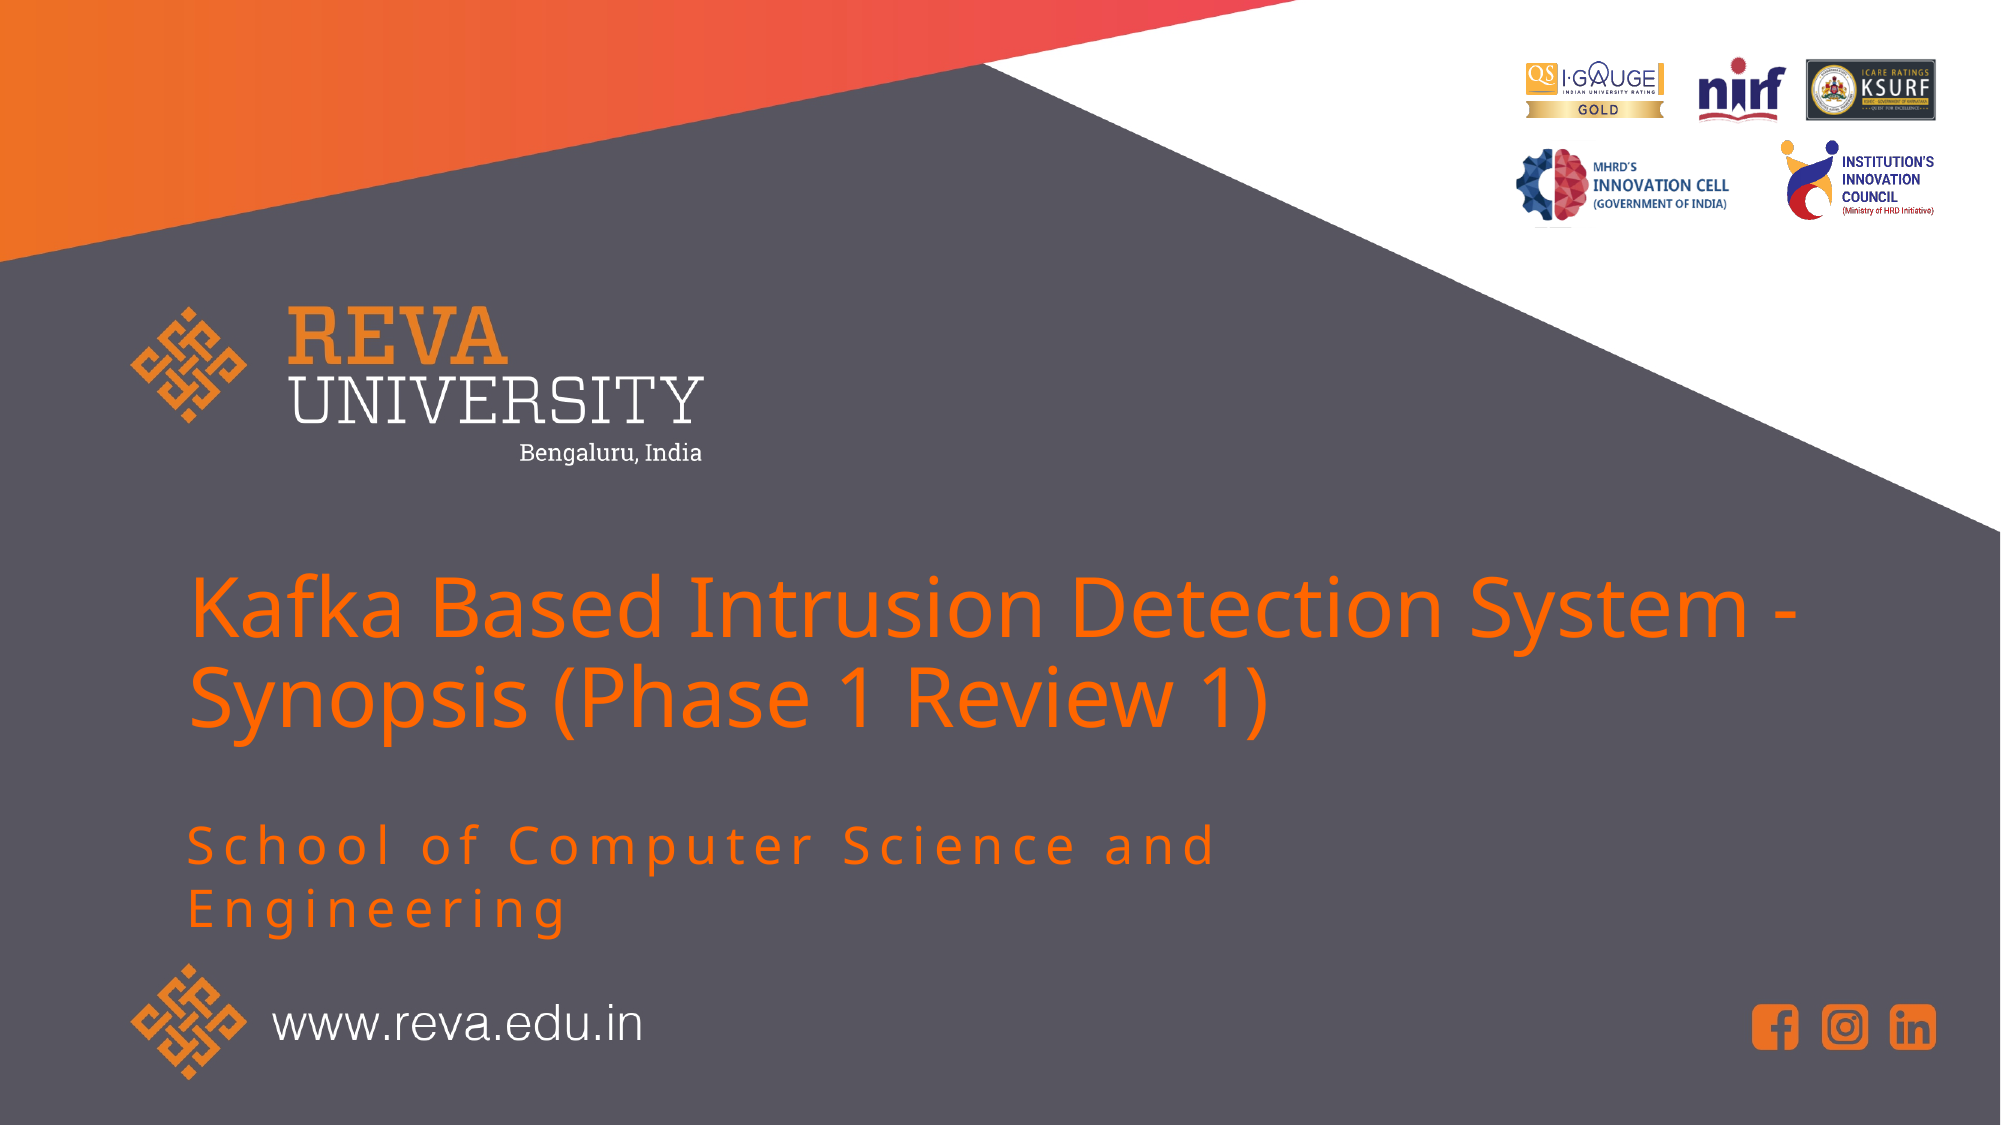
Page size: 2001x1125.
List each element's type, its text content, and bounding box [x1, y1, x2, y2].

title Kafka Based Intrusion Detection System - Synopsis (Phase 1 Review 1) [173, 512, 1850, 800]
list School of Computer Science and Engineering [171, 841, 1638, 909]
picture [0, 0, 2001, 1125]
